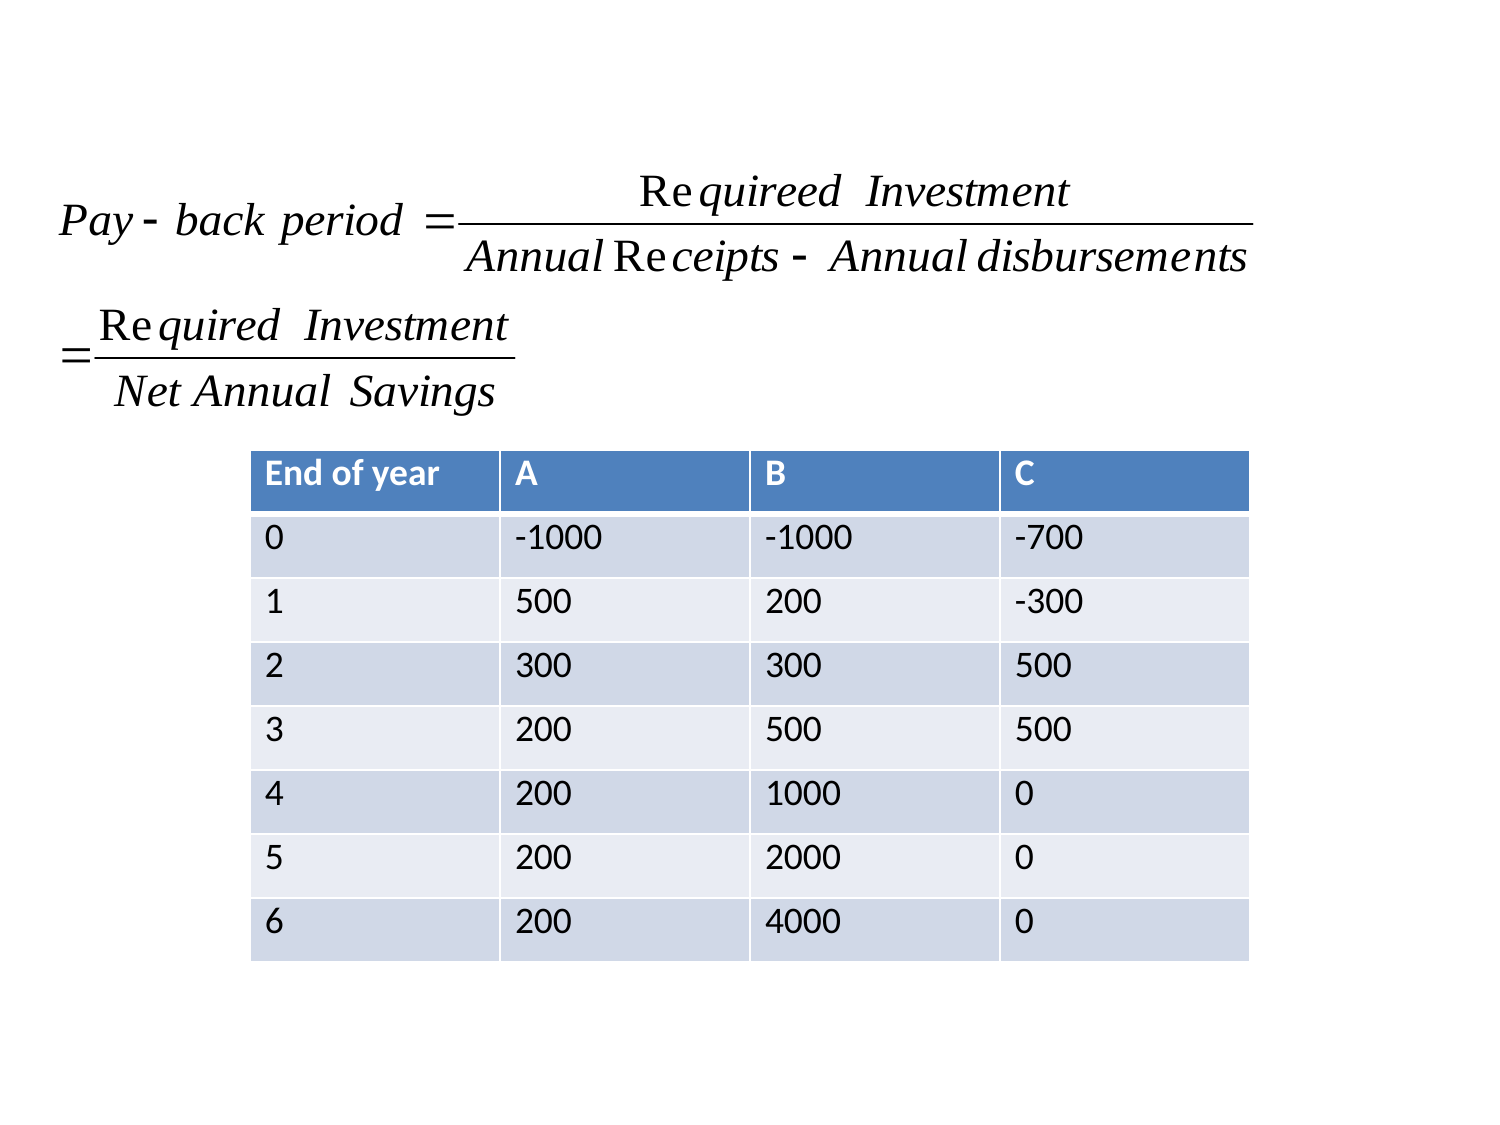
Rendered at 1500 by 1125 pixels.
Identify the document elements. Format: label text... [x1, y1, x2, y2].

table_cell 200 [501, 835, 749, 897]
table_cell 1000 [751, 771, 999, 833]
table_header A [501, 451, 749, 511]
table_cell 6 [251, 899, 499, 961]
table_cell -700 [1001, 517, 1249, 577]
table_cell 500 [751, 707, 999, 769]
table_cell 0 [1001, 771, 1249, 833]
table_cell -1000 [501, 517, 749, 577]
table_cell -1000 [751, 517, 999, 577]
table_cell -300 [1001, 579, 1249, 641]
table_cell 500 [1001, 707, 1249, 769]
table_cell 300 [501, 643, 749, 705]
table_cell 4000 [751, 899, 999, 961]
table_cell 0 [1001, 899, 1249, 961]
table_header End of year [251, 451, 499, 511]
table_cell 5 [251, 835, 499, 897]
table_cell 3 [251, 707, 499, 769]
table_header B [751, 451, 999, 511]
table_cell 200 [501, 771, 749, 833]
table_cell 0 [1001, 835, 1249, 897]
table_cell 200 [501, 707, 749, 769]
table_cell 500 [1001, 643, 1249, 705]
table_cell 2 [251, 643, 499, 705]
table_cell 2000 [751, 835, 999, 897]
table_cell 200 [501, 899, 749, 961]
table_cell 1 [251, 579, 499, 641]
table_cell 500 [501, 579, 749, 641]
table_header C [1001, 451, 1249, 511]
table_cell 4 [251, 771, 499, 833]
table_cell 0 [251, 517, 499, 577]
table_cell 200 [751, 579, 999, 641]
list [49, 162, 1263, 426]
table_cell 300 [751, 643, 999, 705]
